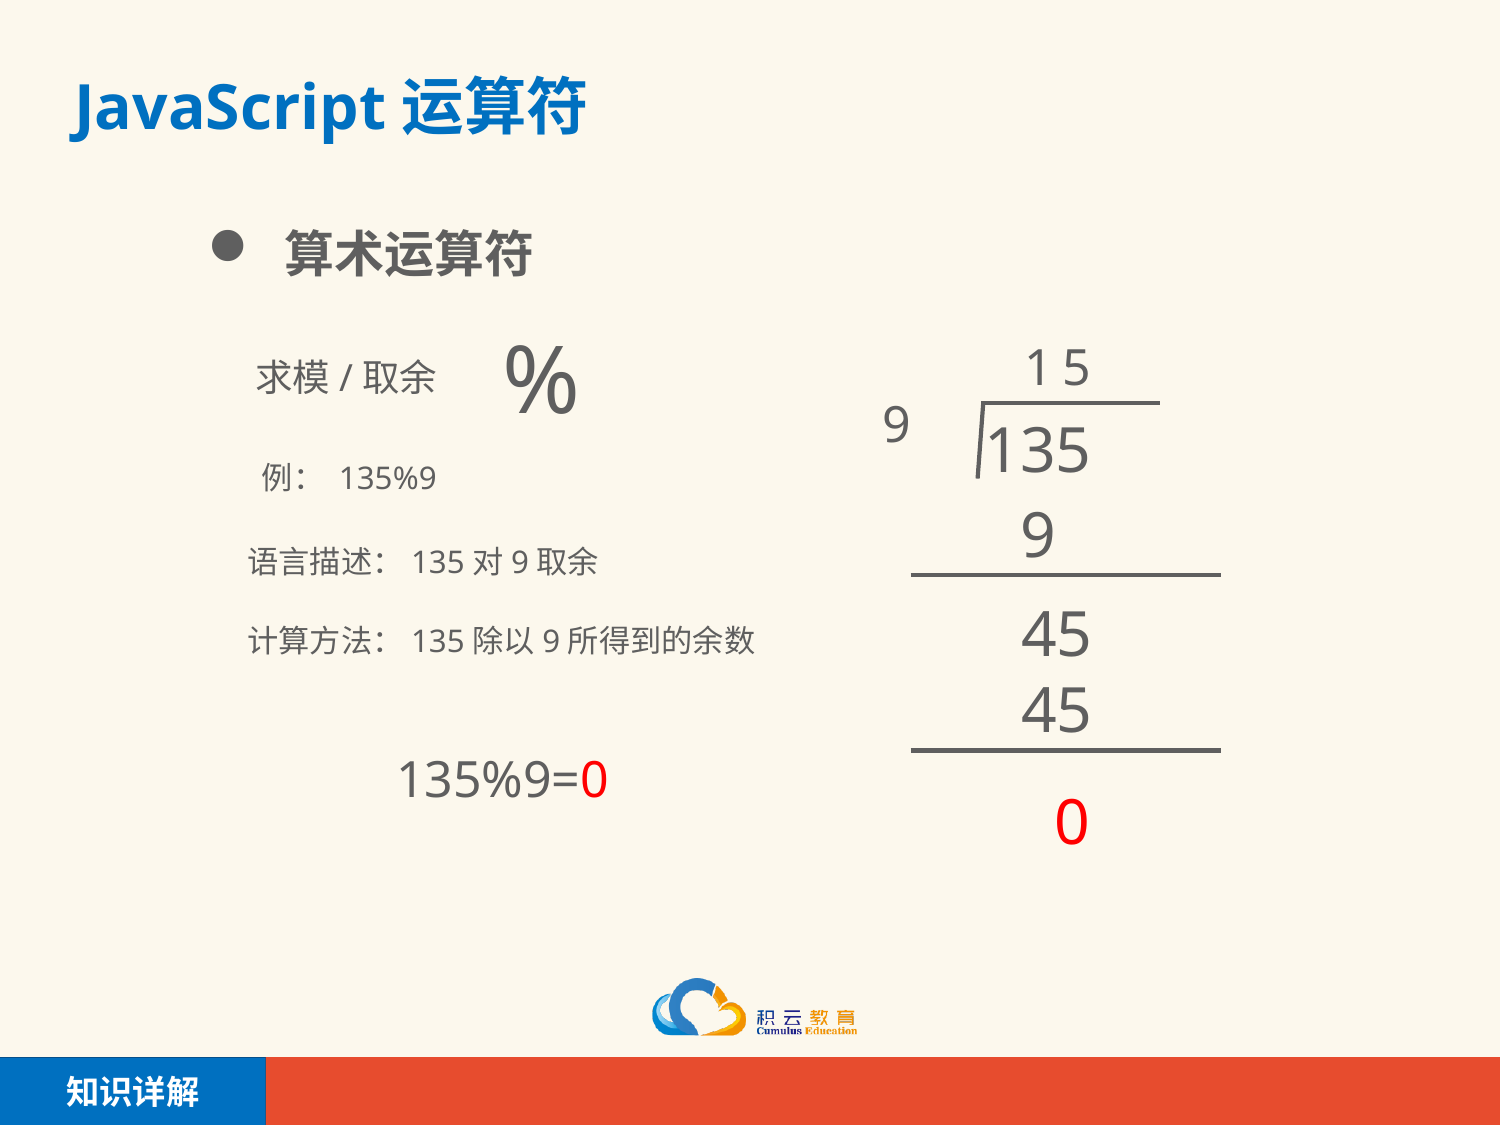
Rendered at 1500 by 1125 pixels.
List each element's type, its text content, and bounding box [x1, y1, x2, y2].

text_box 求模/取余 [240, 346, 487, 407]
title JavaScript运算符 [69, 55, 1431, 163]
text_box 例： 135%9 [247, 451, 540, 504]
text_box 0 [1039, 774, 1193, 864]
text_box 语言描述：135对9取余 [232, 535, 702, 588]
text_box 1 [1009, 327, 1047, 385]
text_box % [487, 312, 683, 440]
text_box 45 [1006, 662, 1195, 748]
text_box 算术运算符 [192, 185, 1221, 290]
text_box 135%9=0 [381, 740, 712, 816]
text_box 45 [1006, 586, 1195, 662]
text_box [910, 385, 1161, 498]
picture [643, 971, 869, 1044]
text_box 5 [1047, 327, 1194, 403]
text_box 9 [1005, 498, 1159, 573]
text_box 计算方法：135除以9所得到的余数 [232, 613, 858, 667]
